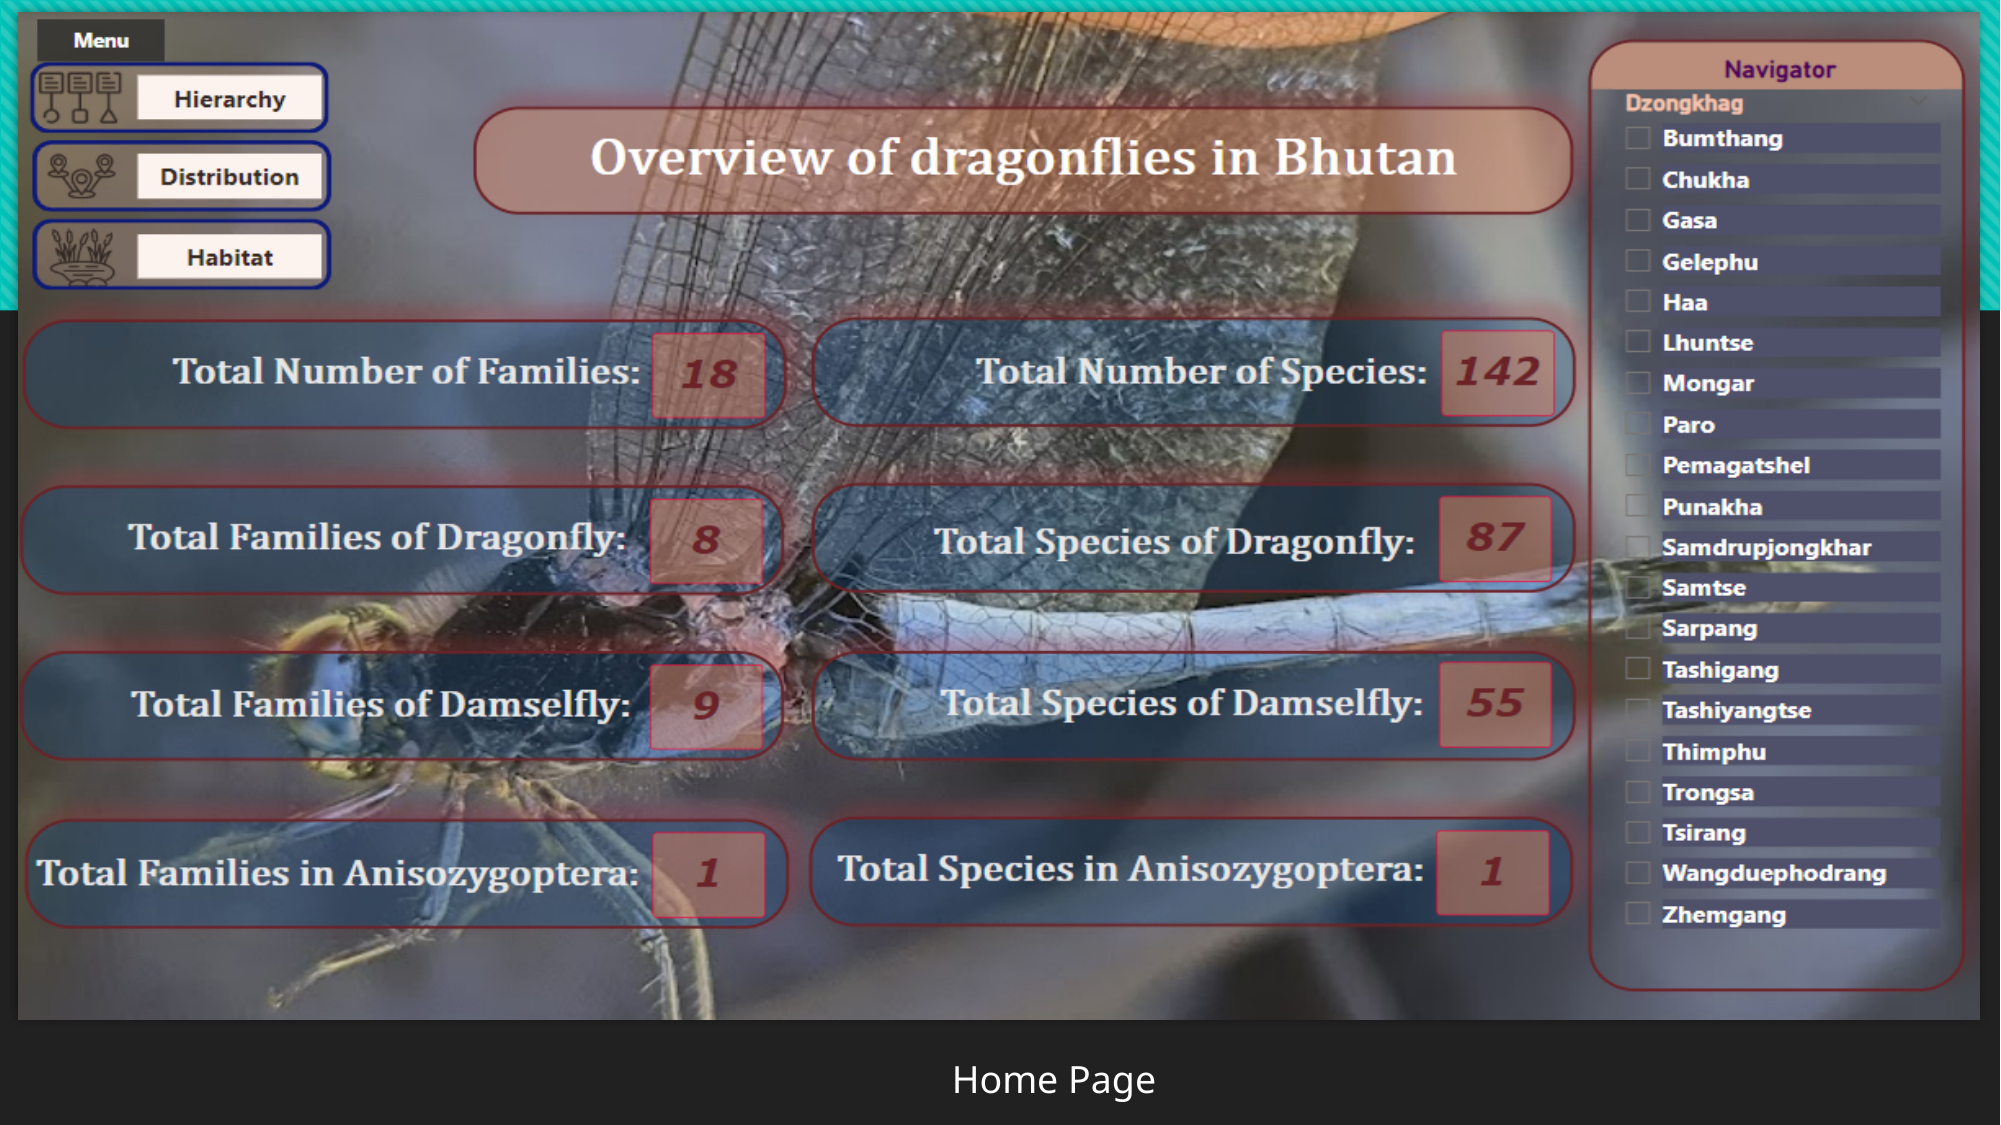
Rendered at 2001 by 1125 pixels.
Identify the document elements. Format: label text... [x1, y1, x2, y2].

text_box Home Page [788, 1048, 1320, 1108]
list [17, 12, 1981, 1021]
